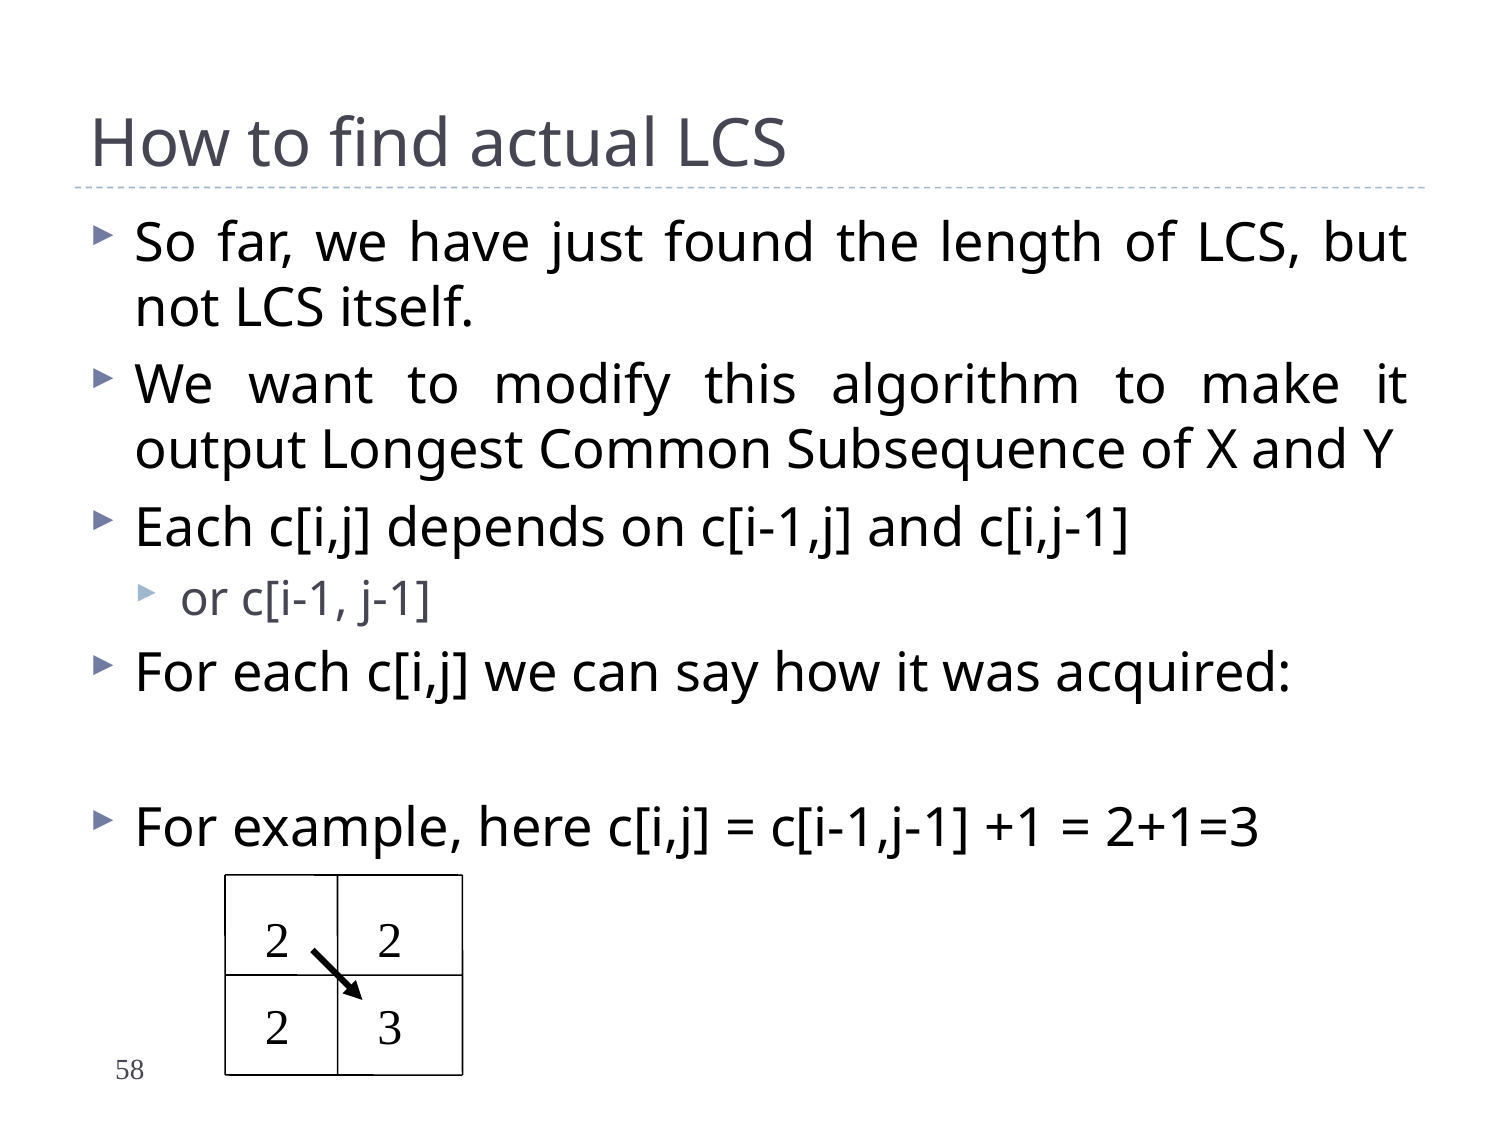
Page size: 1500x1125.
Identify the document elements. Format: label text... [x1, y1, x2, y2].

text_box 3 [362, 987, 418, 1063]
title How to find actual LCS [75, 24, 1425, 188]
list So far, we have just found the length of LCS, but not LCS itself. We want to modify this algorithm to make it output Longest Common Subsequence of X and Y Each c[i,j] depends on c[i-1,j] and c[i,j-1] or c[i-1, j-1] For each c[i,j] we can say how it was acquired: For example, here c[i,j] = c[i-1,j-1] +1 = 2+1=3 [75, 200, 1425, 1010]
text_box 2 [362, 899, 418, 975]
slide_number 58 [100, 1042, 426, 1103]
text_box [312, 949, 363, 1000]
text_box 2 [250, 987, 305, 1063]
text_box 2 [250, 899, 305, 975]
